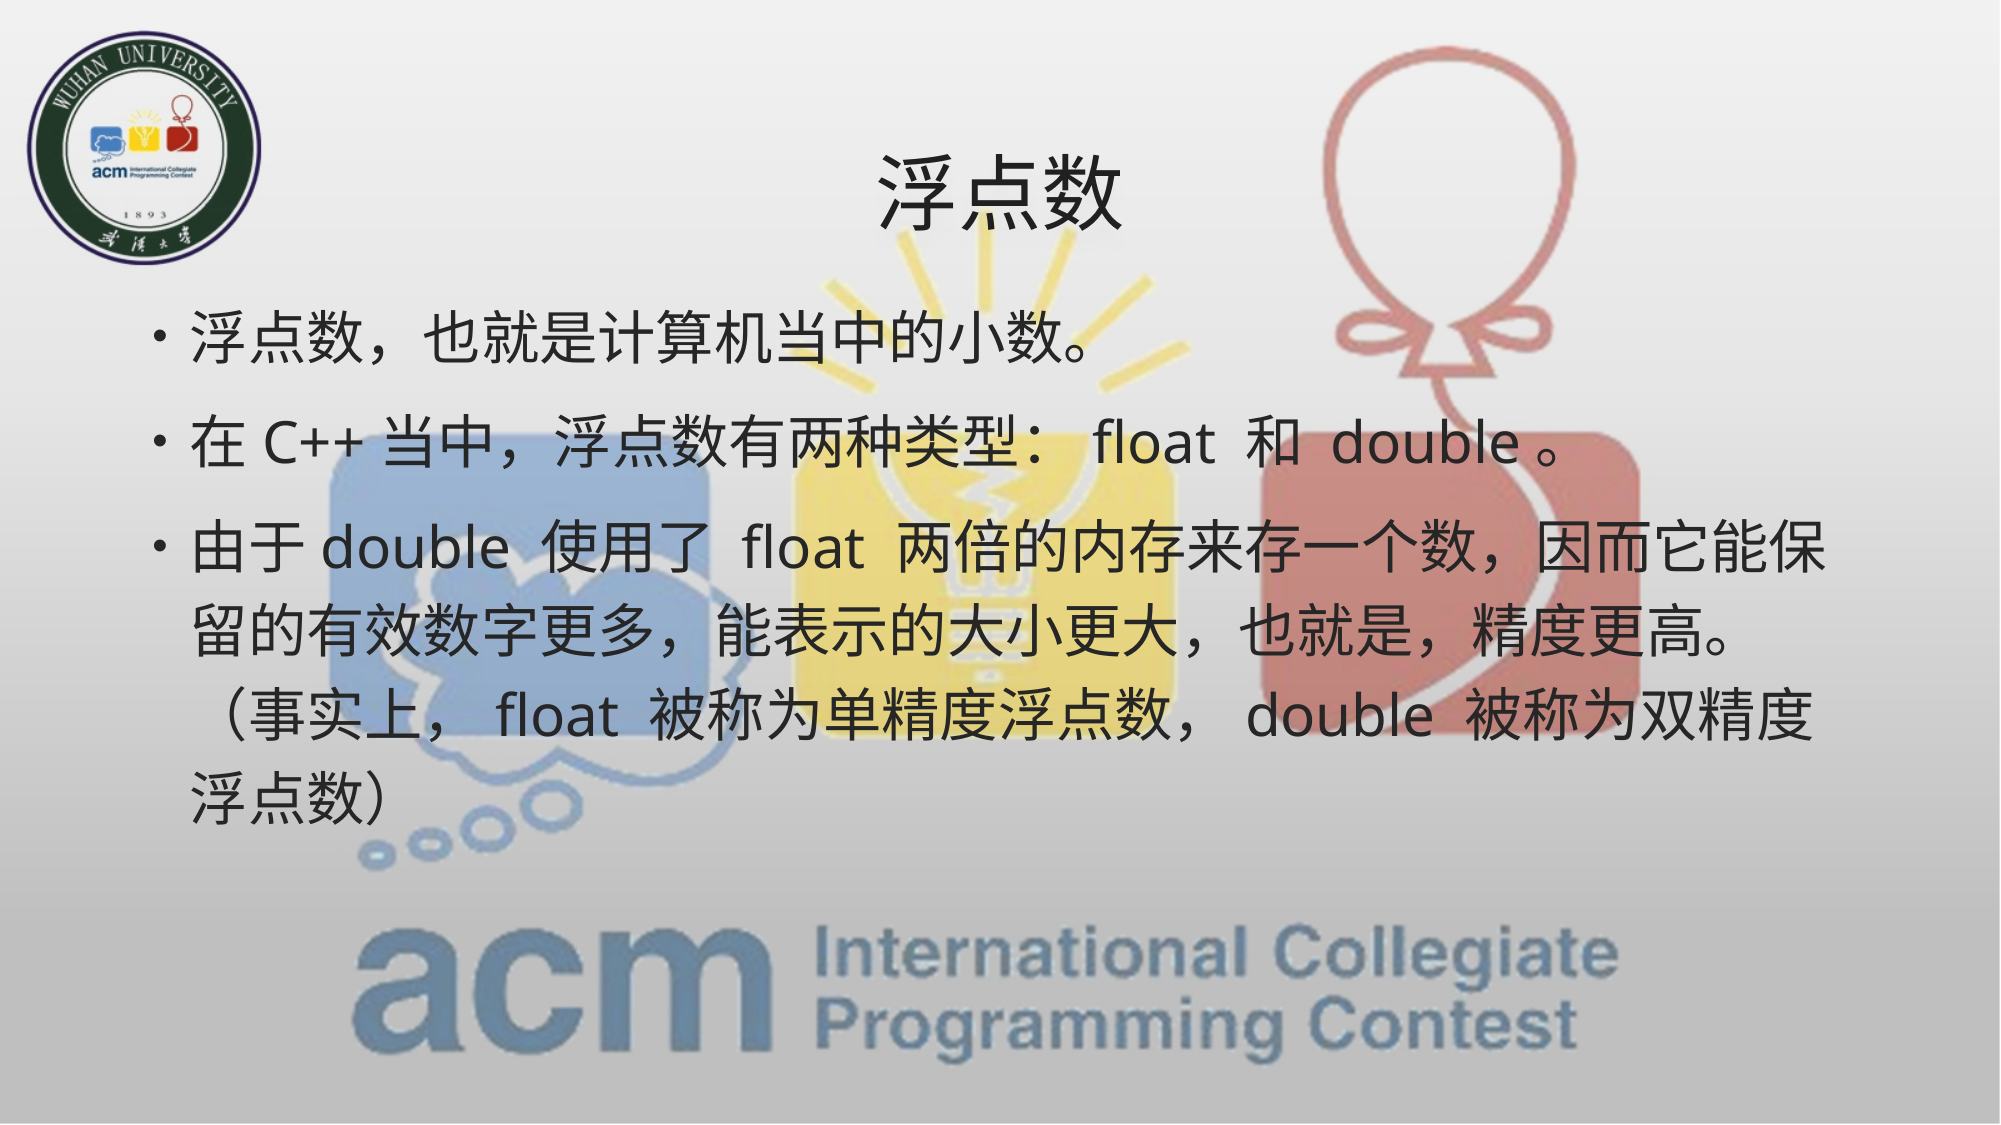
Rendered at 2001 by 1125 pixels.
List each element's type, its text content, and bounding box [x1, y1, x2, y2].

list 浮点数，也就是计算机当中的小数。 在C++当中，浮点数有两种类型：float 和 double。 由于double 使用了 float 两倍的内存来存一个数，因而它能保留的有效数字更多，能表示的大小更大，也就是，精度更高。（事实上，float 被称为单精度浮点数，double 被称为双精度浮点数） [137, 279, 1863, 1014]
title 浮点数 [137, 32, 1863, 250]
picture [0, 0, 2001, 1125]
